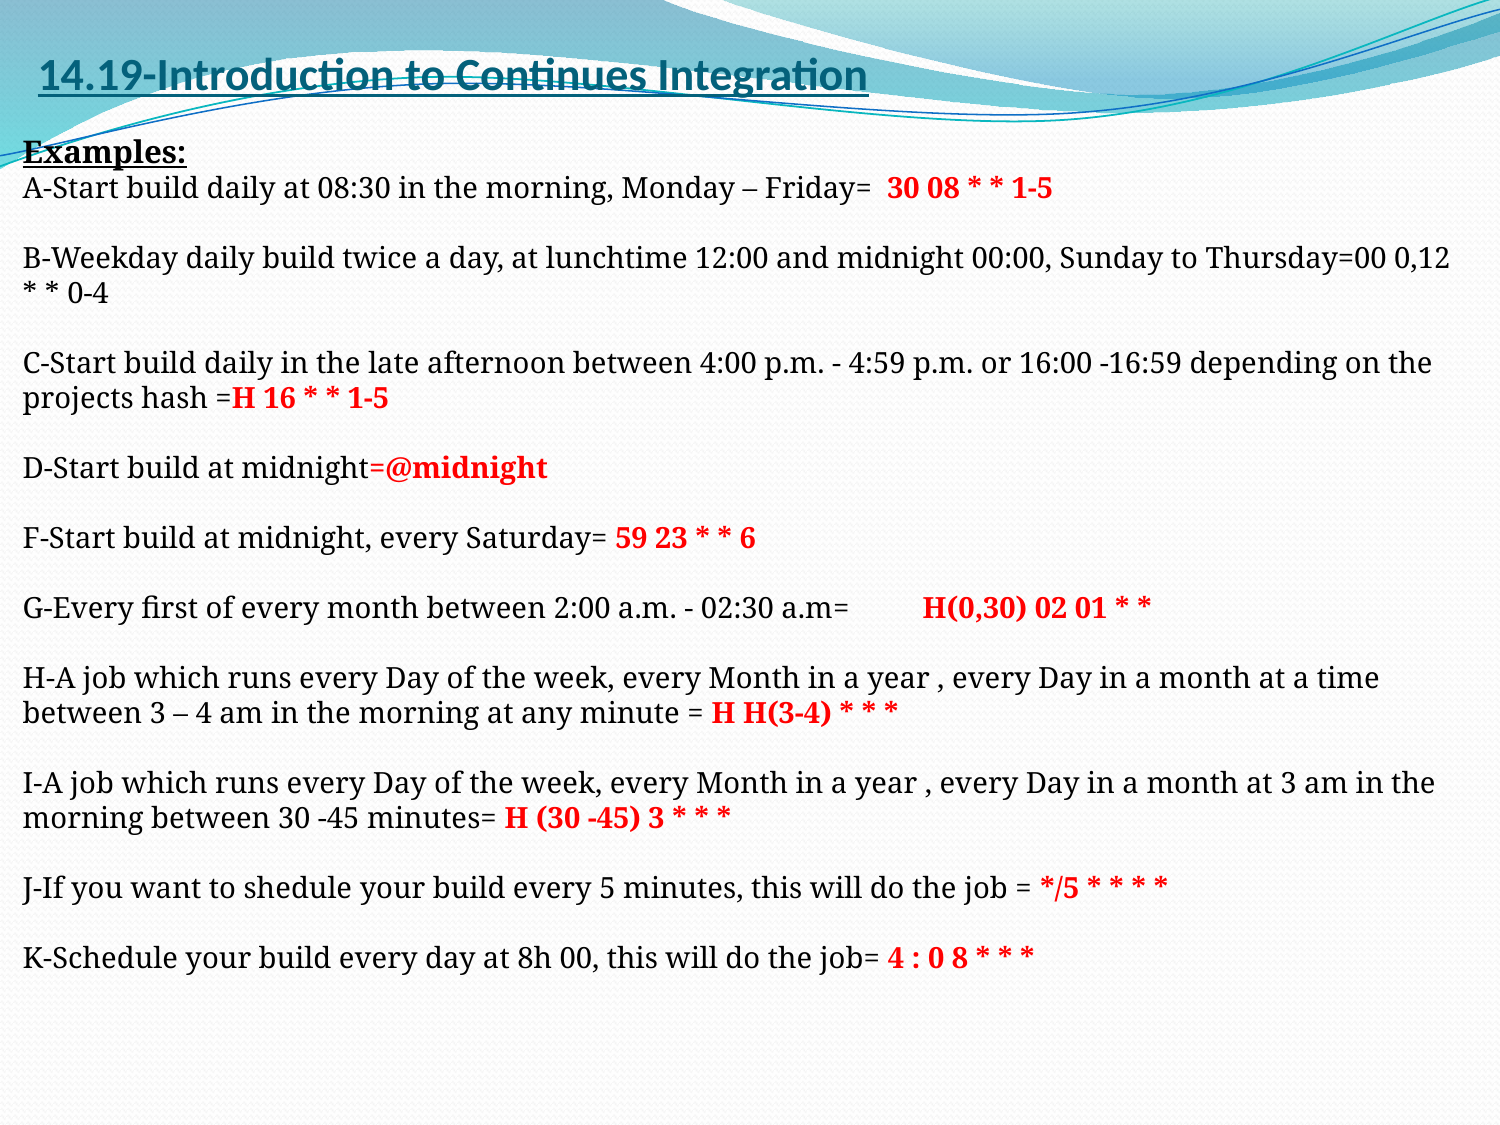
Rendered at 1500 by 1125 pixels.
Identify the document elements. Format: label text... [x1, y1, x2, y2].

text_box [12, 92, 1488, 124]
title 14.19-Introduction to Continues Integration [37, 37, 1413, 92]
text_box Examples: A-Start build daily at 08:30 in the morning, Monday – Friday= 30 08 * * 1-5 B-Weekday daily build twice a day, at lunchtime 12:00 and midnight 00:00, Sunday to Thursday=00 0,12 * * 0-4 C-Start build daily in the late afternoon between 4:00 p.m. - 4:59 p.m. or 16:00 -16:59 depending on the projects hash =H 16 * * 1-5 D-Start build at midnight=@midnight F-Start build at midnight, every Saturday= 59 23 * * 6 G-Every first of every month between 2:00 a.m. - 02:30 a.m= H(0,30) 02 01 * * H-A job which runs every Day of the week, every Month in a year , every Day in a month at a time between 3 – 4 am in the morning at any minute = H H(3-4) * * * I-A job which runs every Day of the week, every Month in a year , every Day in a month at 3 am in the morning between 30 -45 minutes= H (30 -45) 3 * * * J-If you want to shedule your build every 5 minutes, this will do the job = */5 * * * * K-Schedule your build every day at 8h 00, this will do the job= 4 : 0 8 * * * [7, 124, 1488, 982]
